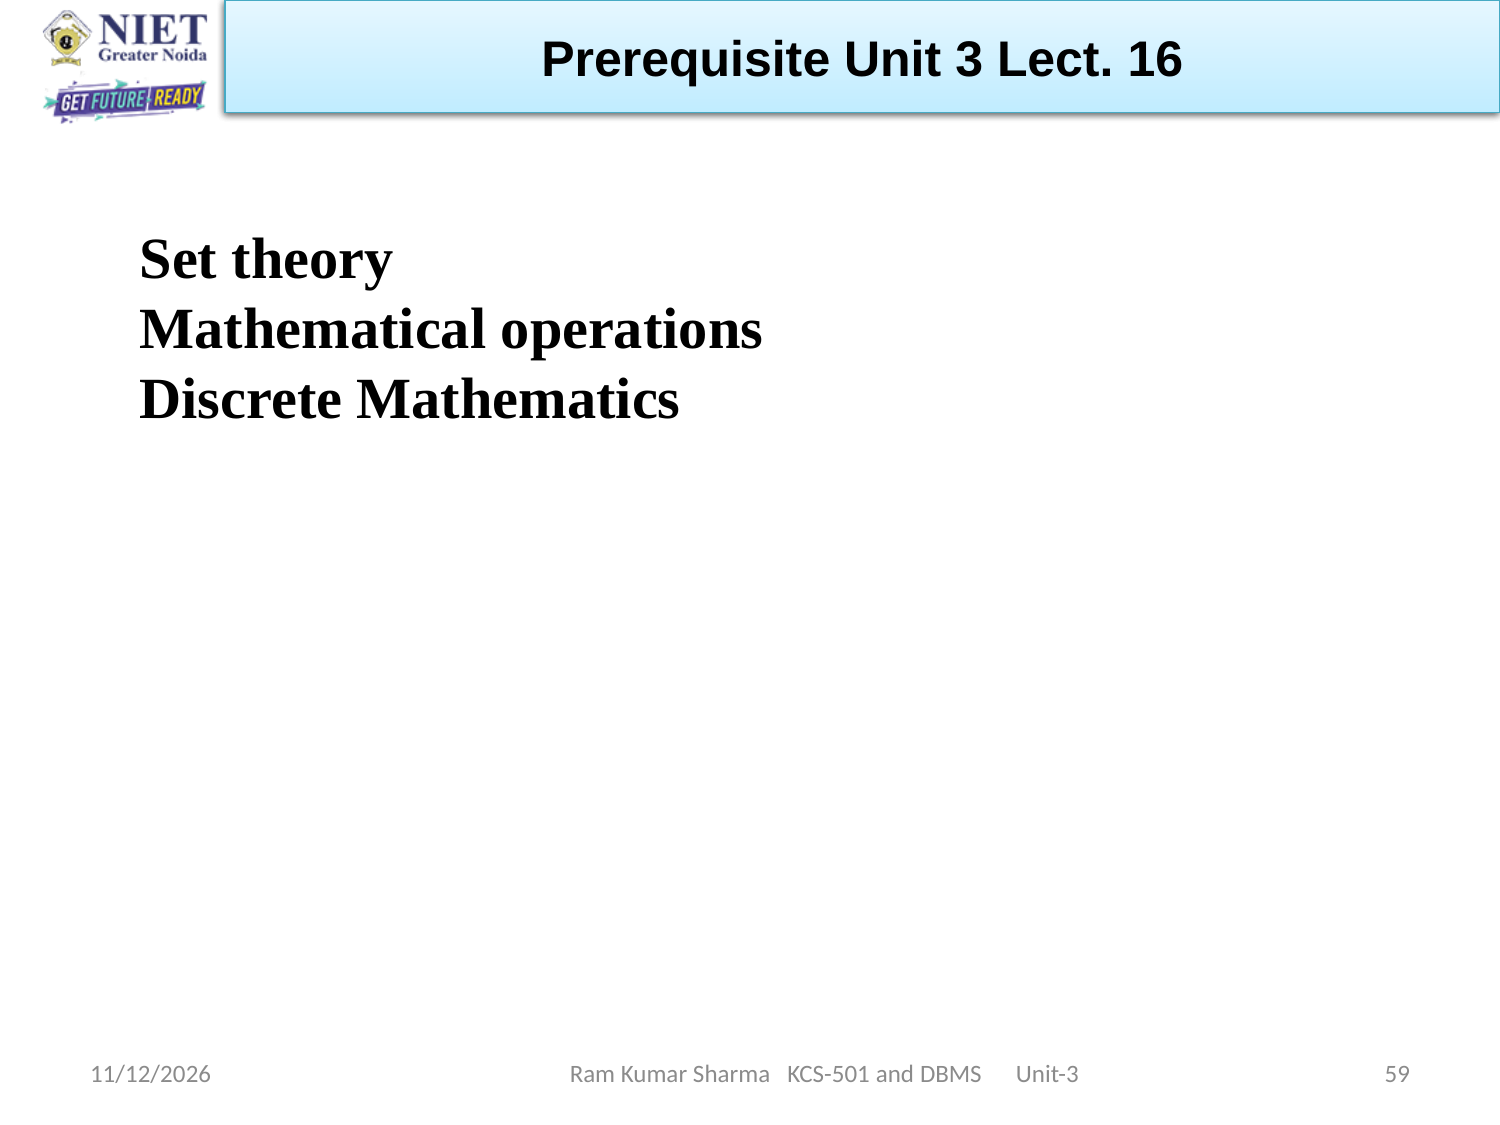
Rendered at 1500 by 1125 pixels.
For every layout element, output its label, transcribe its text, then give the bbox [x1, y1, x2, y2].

text_box Prerequisite Unit 3 Lect. 16 [224, 0, 1500, 113]
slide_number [75, 1042, 412, 1103]
picture [5, 0, 244, 134]
slide_number 59 [1074, 1042, 1425, 1103]
footer Ram Kumar Sharma KCS-501 and DBMS Unit-3 [412, 1042, 1074, 1103]
text_box Set theory Mathematical operations Discrete Mathematics [125, 212, 1363, 613]
